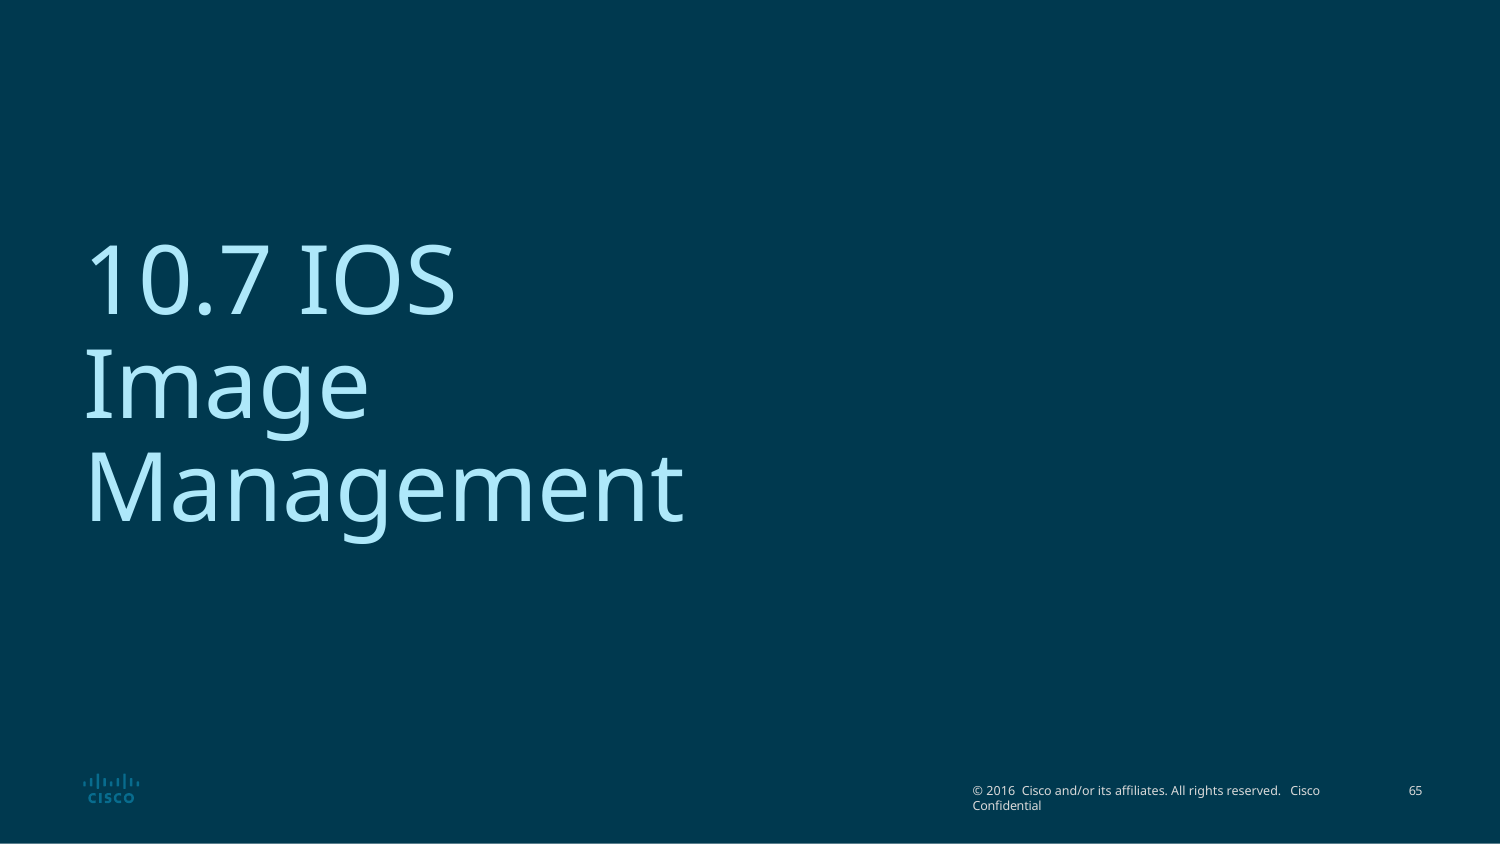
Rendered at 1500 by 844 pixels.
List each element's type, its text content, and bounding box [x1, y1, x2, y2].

slide_number 69 [1402, 782, 1432, 844]
title 10.7 IOS Image Management [81, 215, 757, 541]
footer © 2016 Cisco and/or its affiliates. All rights reserved. Cisco Confidential [970, 782, 1381, 844]
